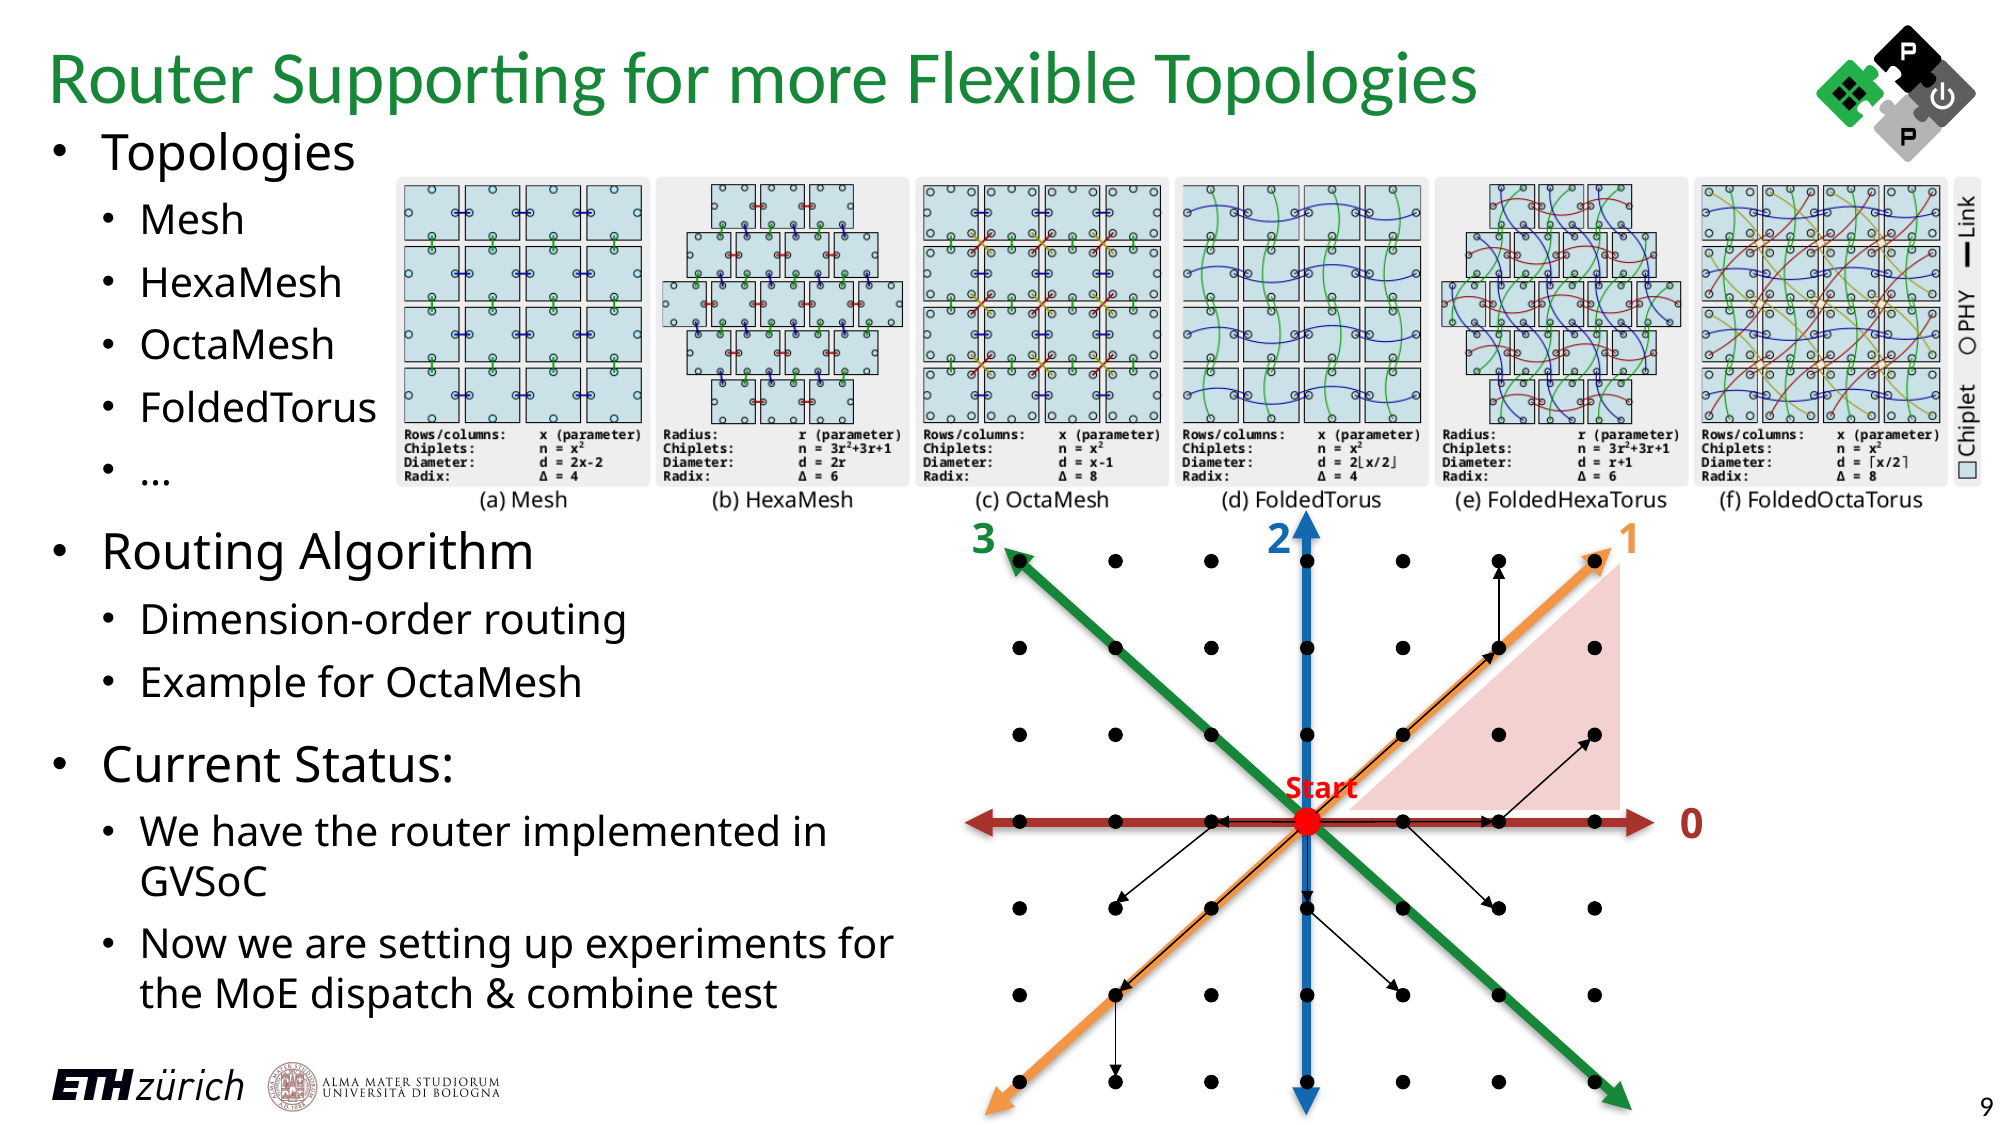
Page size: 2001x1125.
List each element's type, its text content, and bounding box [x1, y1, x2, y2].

picture [1815, 24, 1977, 163]
picture [51, 1069, 244, 1101]
picture [386, 165, 2000, 512]
text_box Router Supporting for more Flexible Topologies [49, 27, 1959, 130]
slide_number 9 [1870, 1079, 2000, 1125]
picture [322, 1074, 500, 1097]
text_box Topologies Mesh HexaMesh OctaMesh FoldedTorus … Routing Algorithm Dimension-order routing Example for OctaMesh Current Status: We have the router implemented in GVSoC Now we are setting up experiments for the MoE dispatch & combine test [51, 112, 899, 1042]
picture [266, 1062, 319, 1113]
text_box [956, 503, 1722, 1116]
